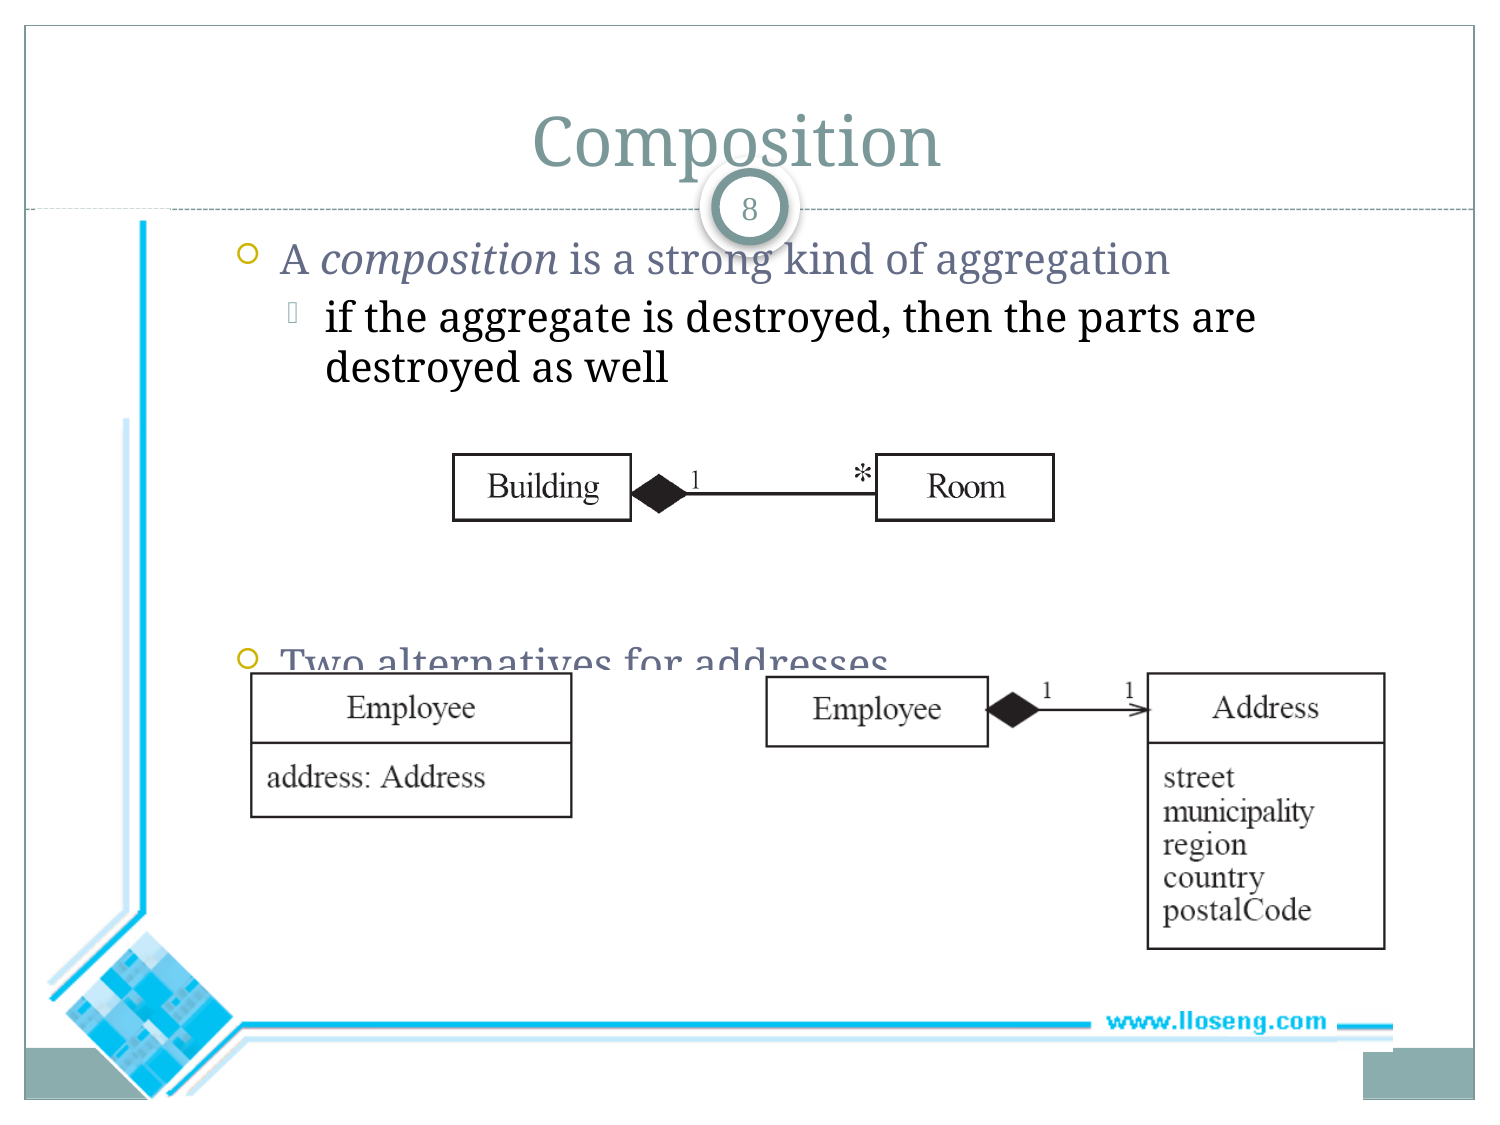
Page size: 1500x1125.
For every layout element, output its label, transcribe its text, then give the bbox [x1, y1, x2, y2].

title Composition [62, 37, 1413, 188]
picture [35, 209, 1393, 1101]
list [449, 449, 1057, 524]
slide_number 8 [712, 170, 788, 243]
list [249, 670, 1388, 951]
list A composition is a strong kind of aggregation if the aggregate is destroyed, then the parts are destroyed as well Two alternatives for addresses [174, 224, 1400, 1013]
